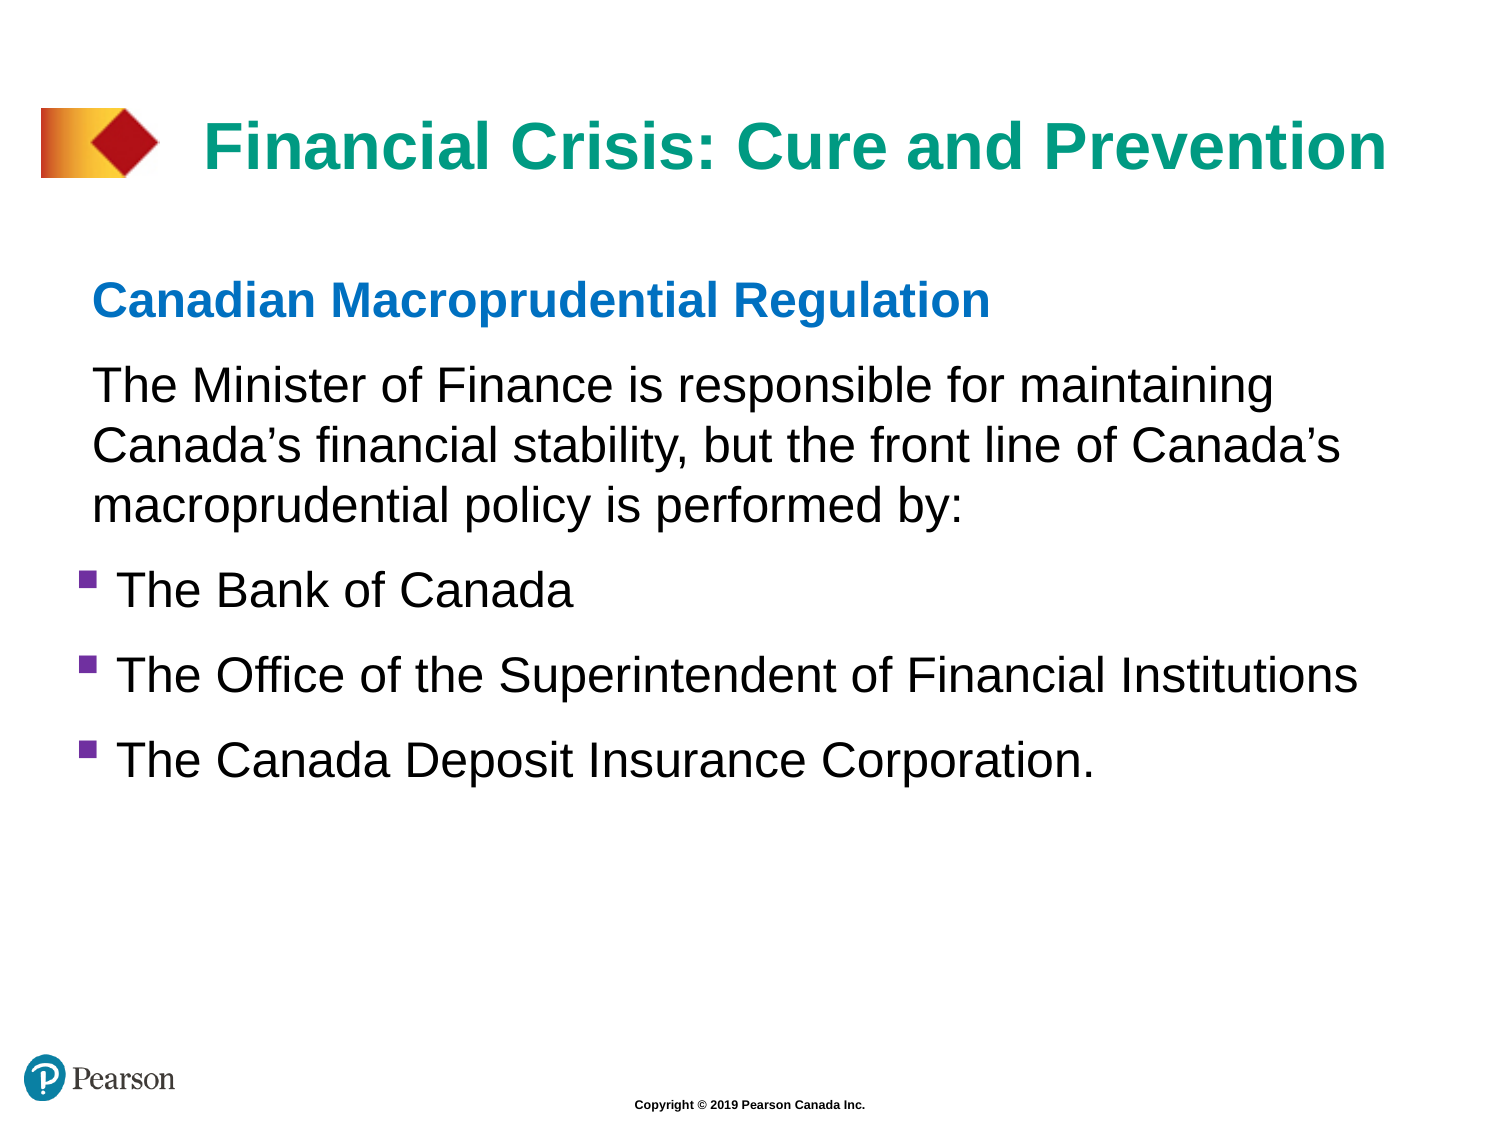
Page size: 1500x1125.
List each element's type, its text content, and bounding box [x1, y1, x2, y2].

title Financial Crisis: Cure and Prevention [188, 50, 1438, 236]
picture [24, 1087, 34, 1101]
list Canadian Macroprudential Regulation The Minister of Finance is responsible for maintaining Canada’s financial stability, but the front line of Canada’s macroprudential policy is performed by: The Bank of Canada The Office of the Superintendent of Financial Institutions The Canada Deposit Insurance Corporation. [59, 259, 1410, 1075]
picture [33, 1064, 58, 1089]
picture [24, 1054, 41, 1072]
picture [41, 108, 160, 178]
picture [50, 1075, 175, 1101]
